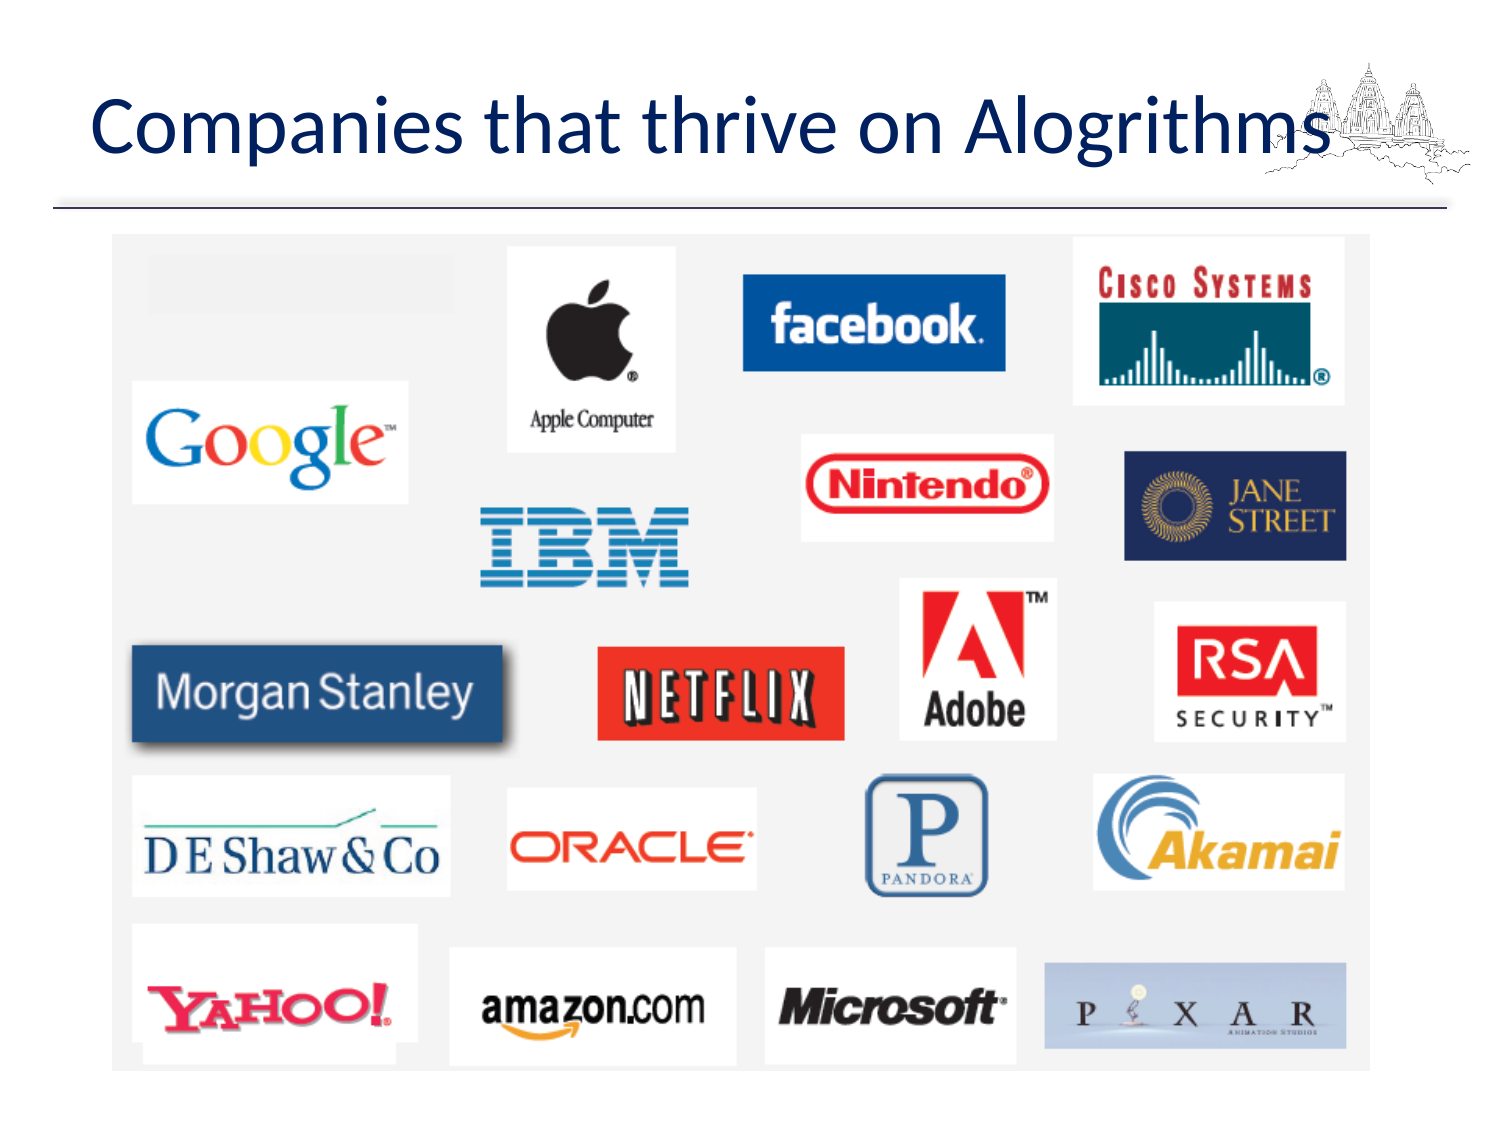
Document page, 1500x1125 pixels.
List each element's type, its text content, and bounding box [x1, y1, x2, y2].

title Companies that thrive on Alogrithms [75, 45, 1425, 197]
picture [1425, 62, 1471, 185]
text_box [111, 234, 1371, 1071]
